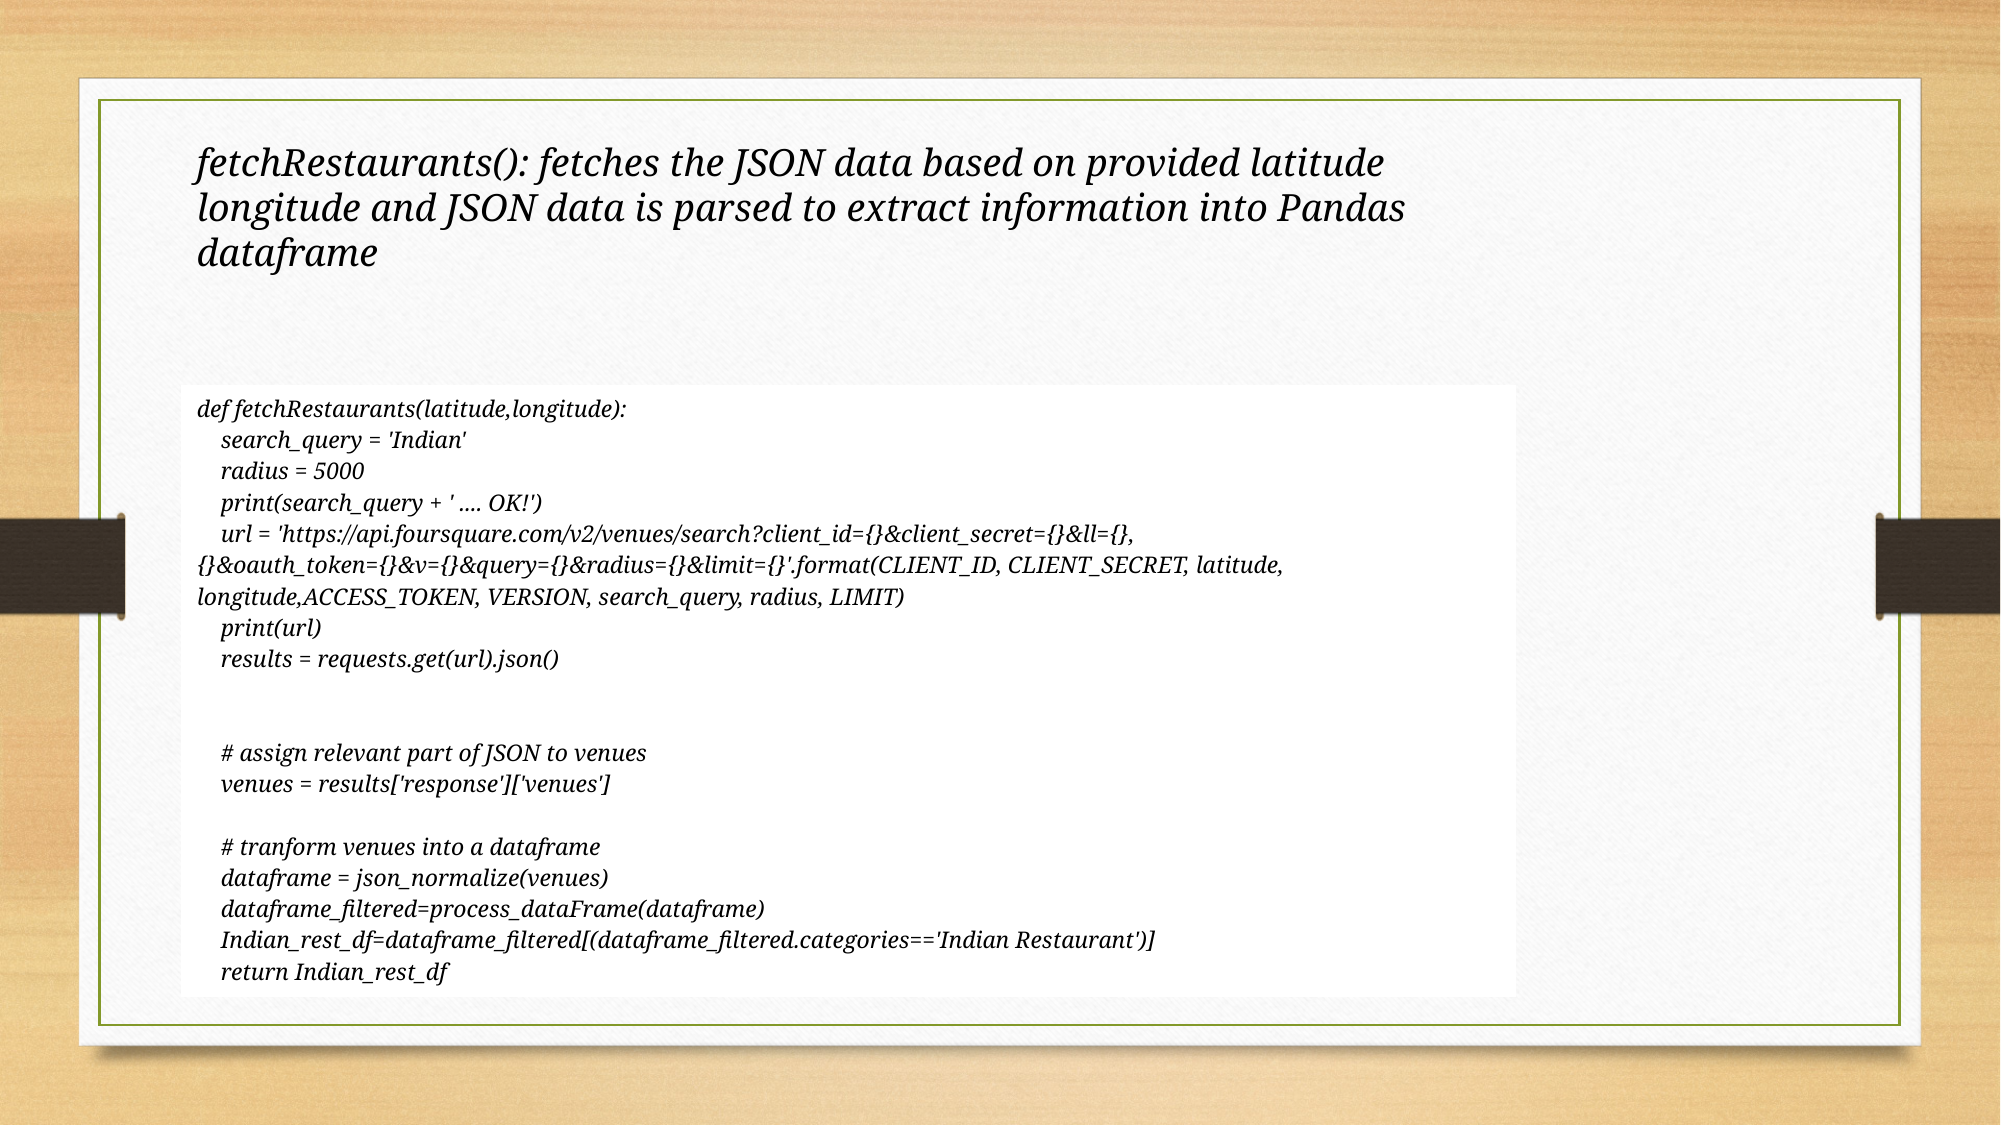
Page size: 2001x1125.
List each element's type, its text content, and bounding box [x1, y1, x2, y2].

text_box fetchRestaurants(): fetches the JSON data based on provided latitude longitude and JSON data is parsed to extract information into Pandas dataframe [181, 132, 1489, 282]
table_header def fetchRestaurants(latitude,longitude): search_query = 'Indian' radius = 5000 print(search_query + ' .... OK!') url = 'https://api.foursquare.com/v2/venues/search?client_id={}&client_secret={}&ll={},{}&oauth_token={}&v={}&query={}&radius={}&limit={}'.format(CLIENT_ID, CLIENT_SECRET, latitude, longitude,ACCESS_TOKEN, VERSION, search_query, radius, LIMIT) print(url) results = requests.get(url).json() # assign relevant part of JSON to venues venues = results['response']['venues'] # tranform venues into a dataframe dataframe = json_normalize(venues) dataframe_filtered=process_dataFrame(dataframe) Indian_rest_df=dataframe_filtered[(dataframe_filtered.categories=='Indian Restaurant')] return Indian_rest_df [183, 386, 1514, 991]
picture [0, 0, 2001, 1125]
